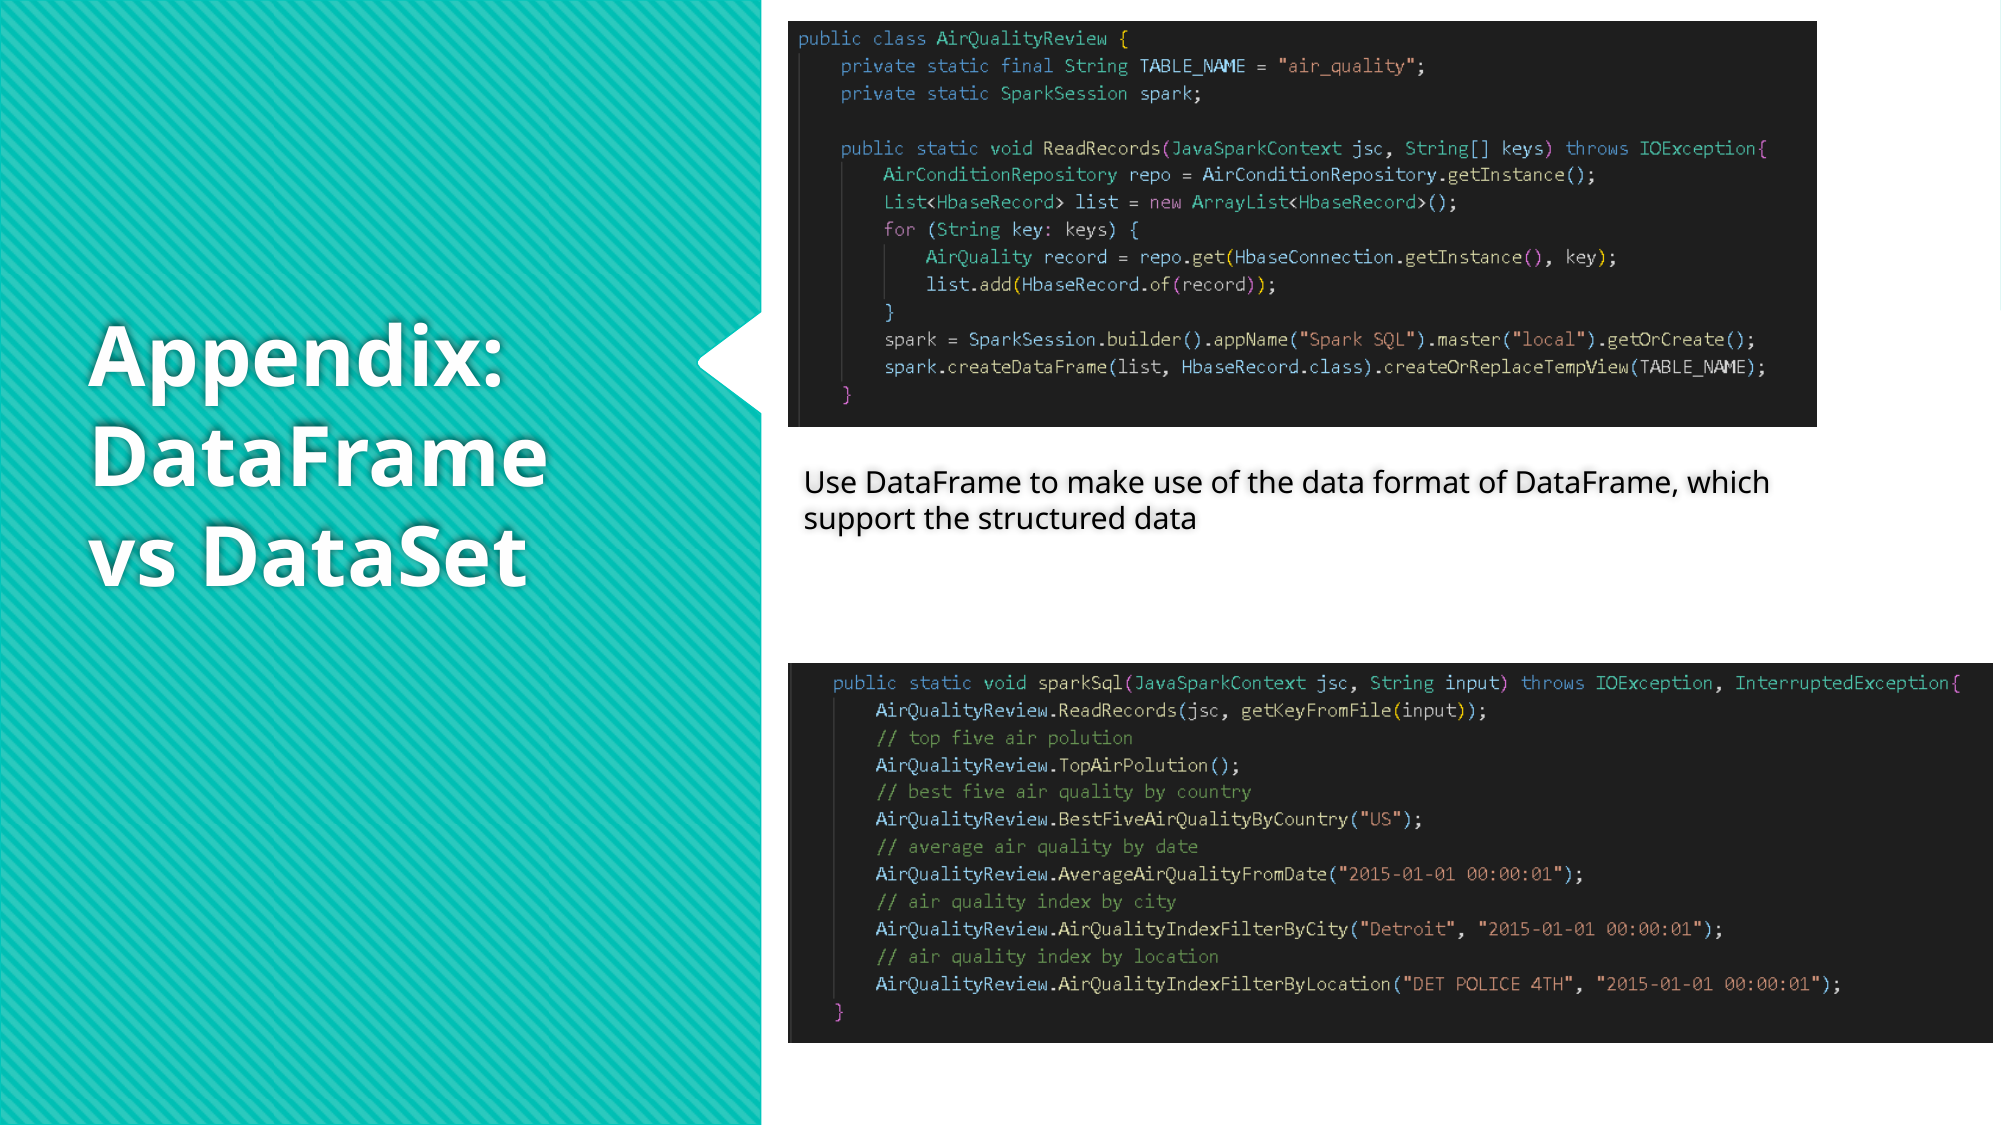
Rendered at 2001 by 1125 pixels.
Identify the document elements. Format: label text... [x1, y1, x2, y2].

picture [788, 663, 1993, 1043]
list Use DataFrame to make use of the data format of DataFrame, which support the structured data [788, 455, 1855, 544]
picture [788, 21, 1817, 427]
text_box [698, 0, 2000, 1125]
title Appendix: DataFrame vs DataSet [74, 295, 639, 992]
text_box [0, 0, 762, 1125]
